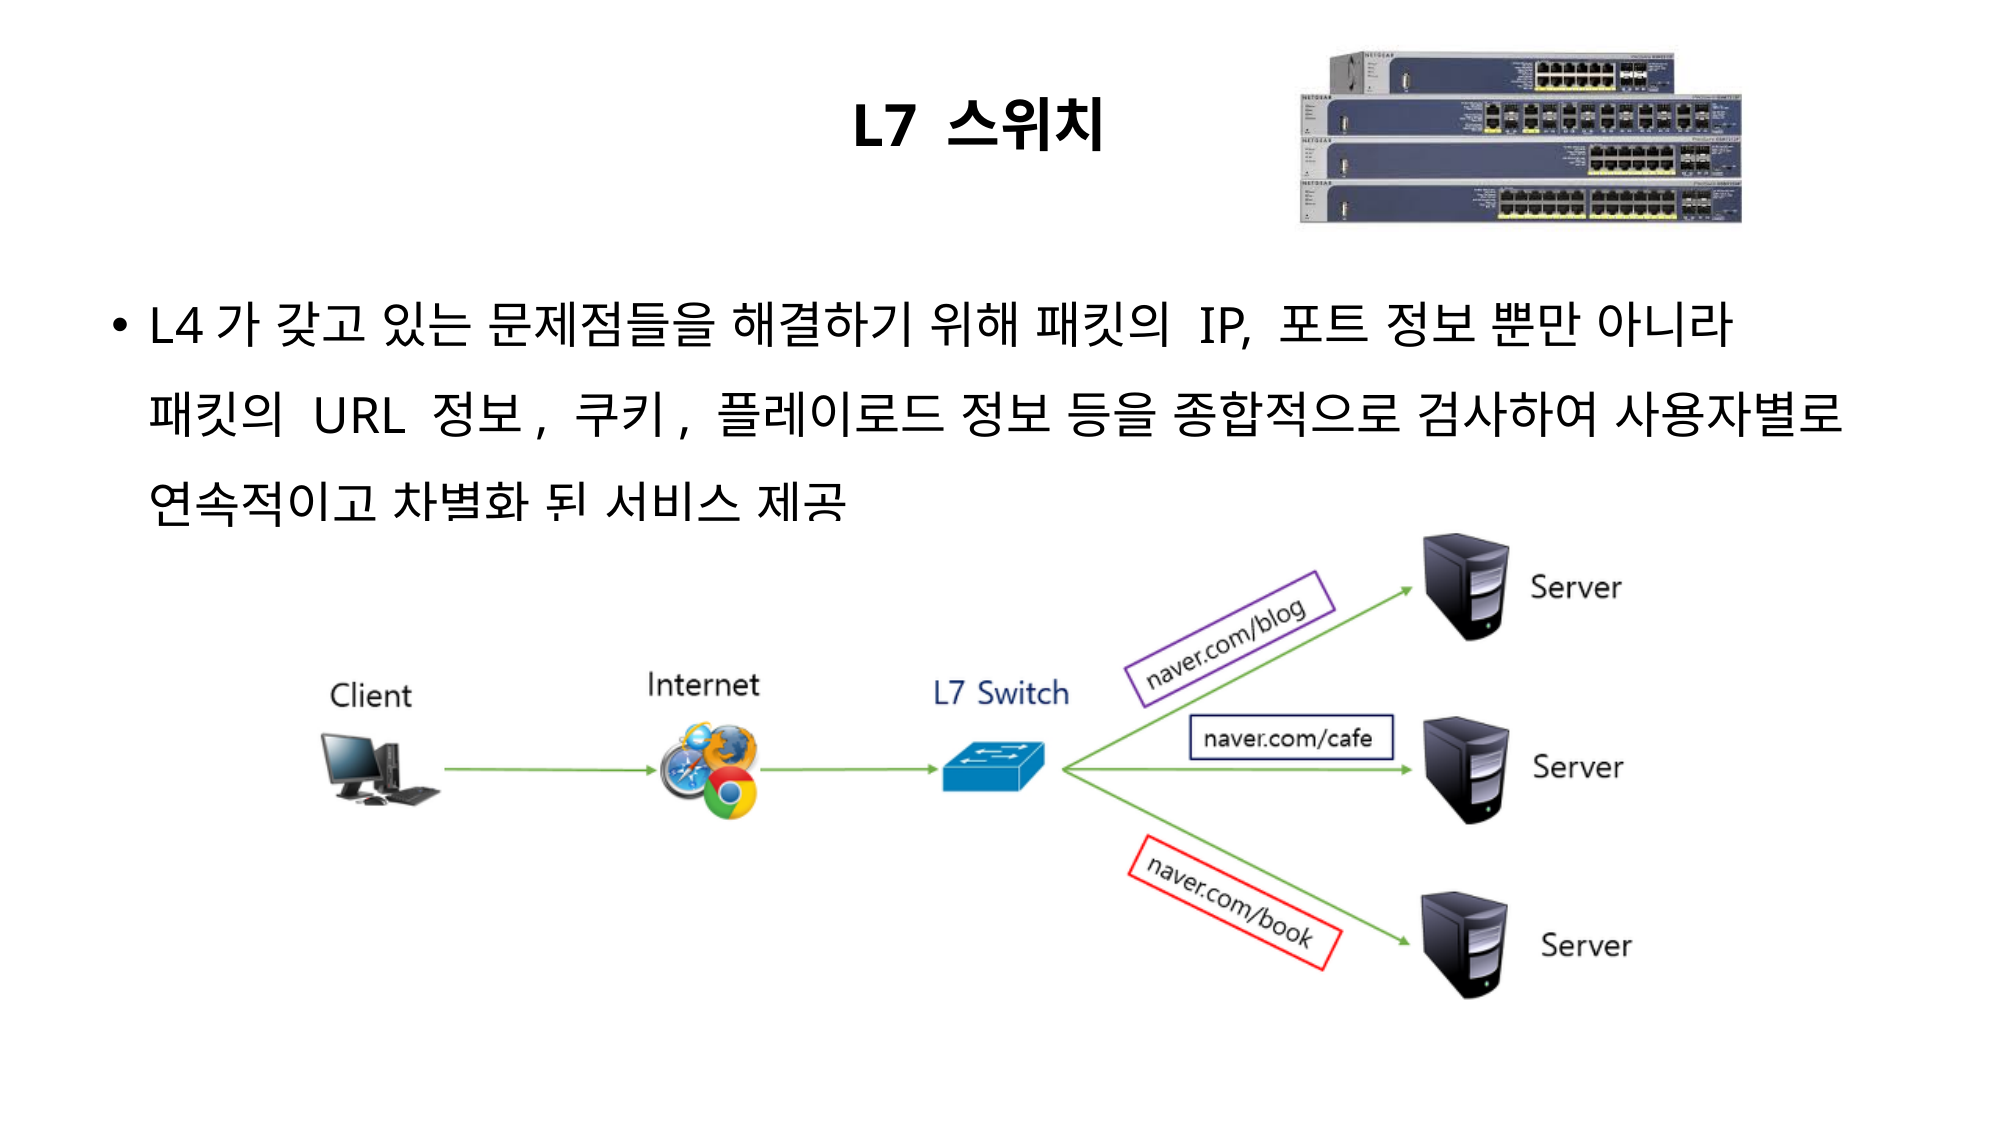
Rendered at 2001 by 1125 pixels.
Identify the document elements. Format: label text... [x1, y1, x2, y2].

picture [1282, 36, 1755, 241]
list L7 스위치 L4가 갖고 있는 문제점들을 해결하기 위해 패킷의 IP, 포트 정보 뿐만 아니라 패킷의 URL 정보, 쿠키, 플레이로드 정보 등을 종합적으로 검사하여 사용자별로 연속적이고 차별화 된 서비스 제공 [96, 88, 1863, 1014]
picture [315, 521, 1644, 1014]
